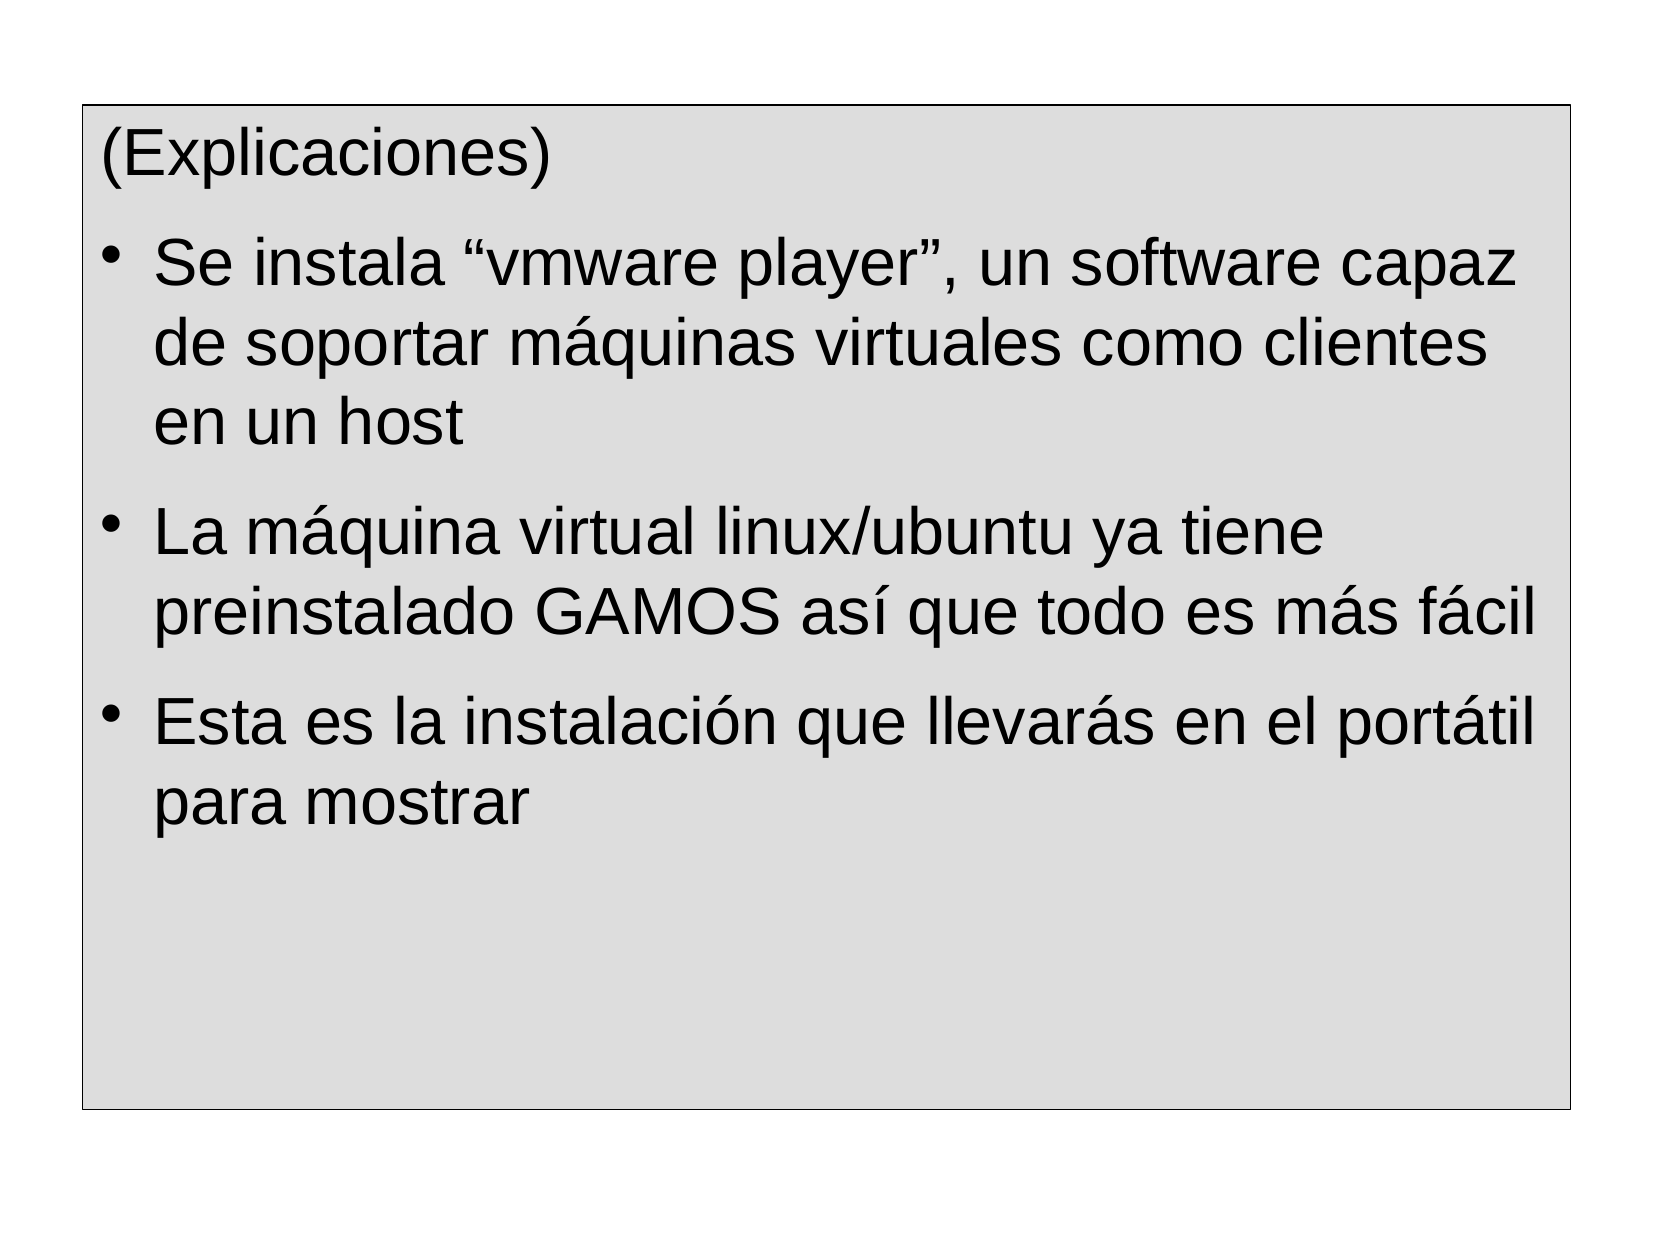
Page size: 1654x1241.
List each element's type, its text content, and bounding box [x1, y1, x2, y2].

text_box (Explicaciones) Se instala “vmware player”, un software capaz de soportar máquinas virtuales como clientes en un host La máquina virtual linux/ubuntu ya tiene preinstalado GAMOS así que todo es más fácil Esta es la instalación que llevarás en el portátil para mostrar [82, 104, 1571, 1110]
